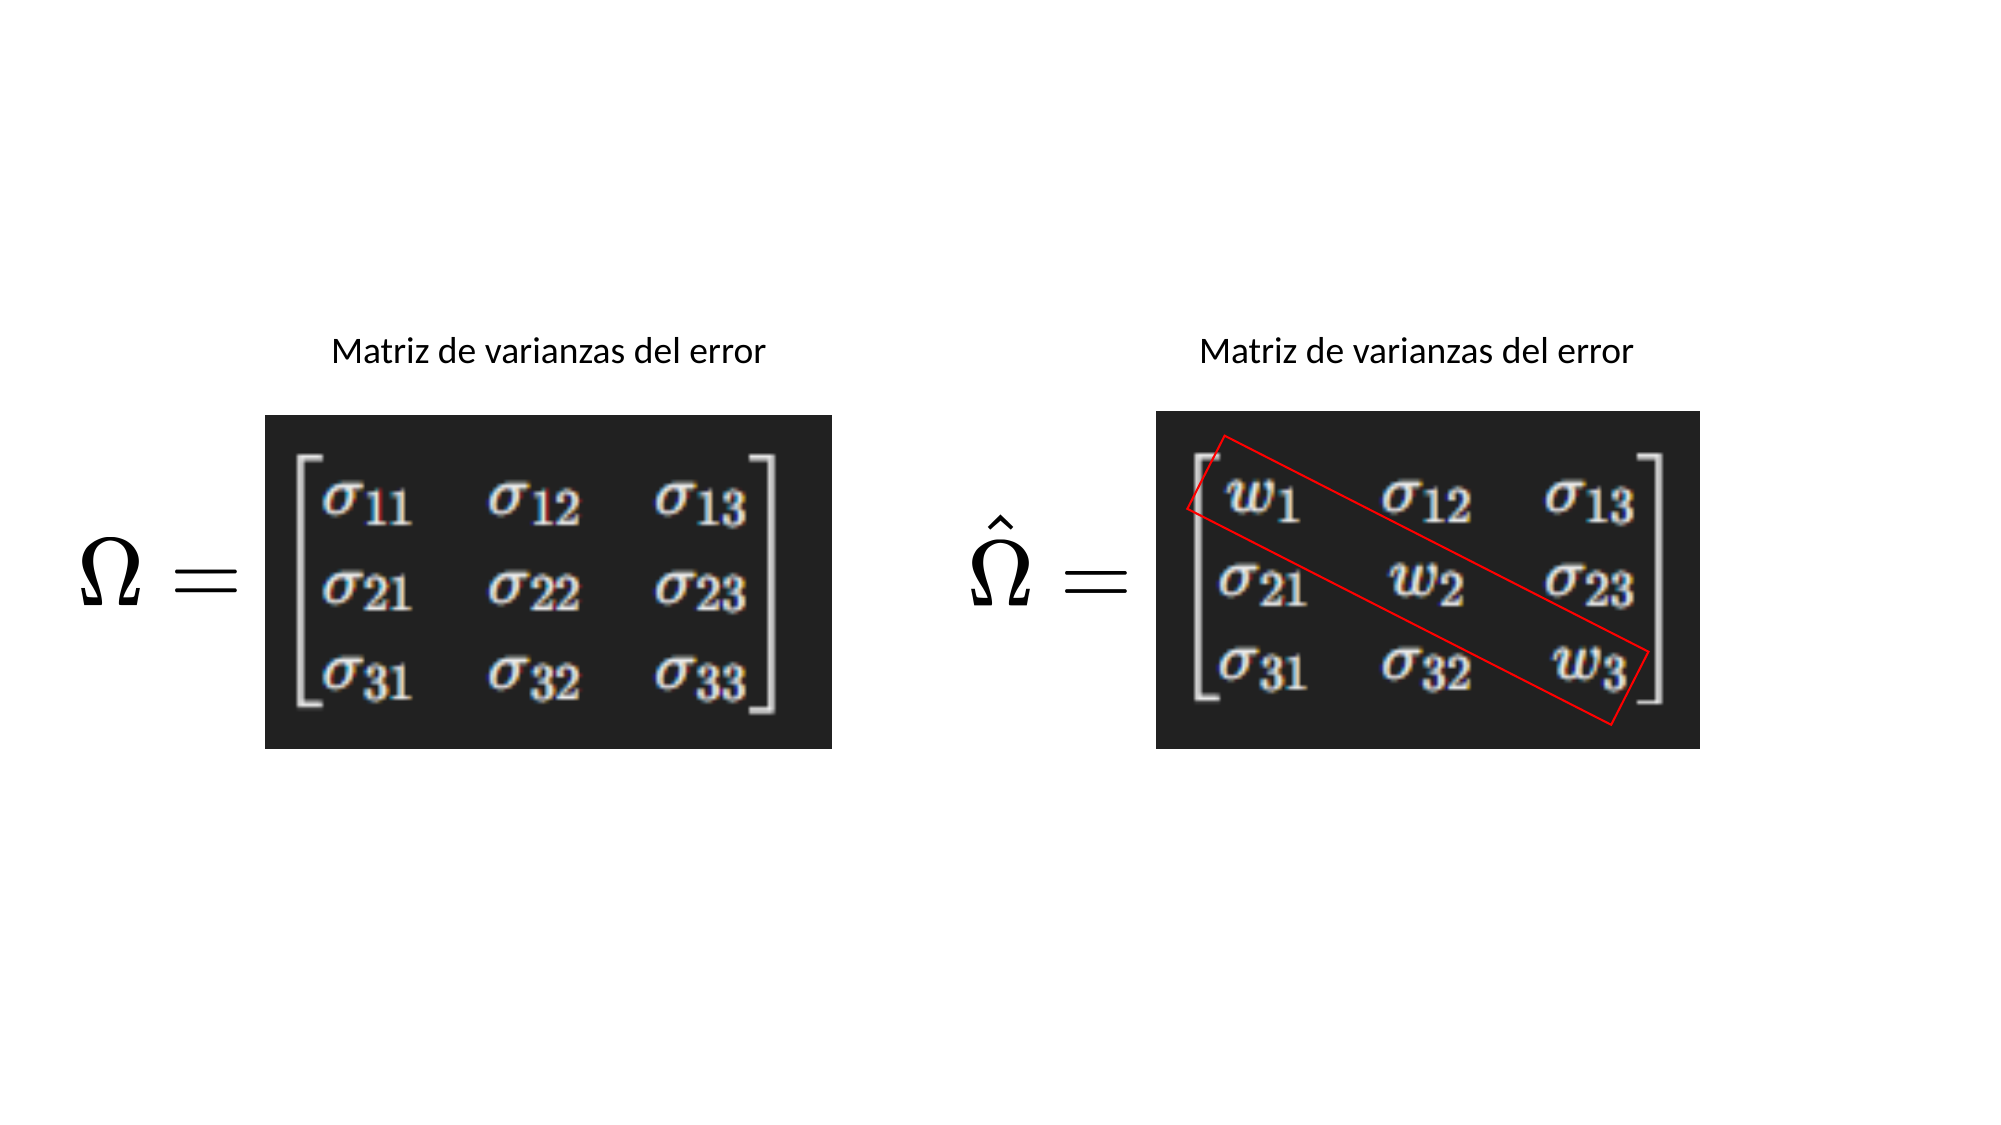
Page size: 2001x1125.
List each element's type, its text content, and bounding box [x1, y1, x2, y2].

text_box Matriz de varianzas del error [265, 319, 832, 379]
picture [967, 505, 1132, 613]
picture [265, 415, 832, 749]
text_box Matriz de varianzas del error [1133, 319, 1700, 379]
picture [77, 537, 242, 613]
picture [1156, 411, 1700, 749]
